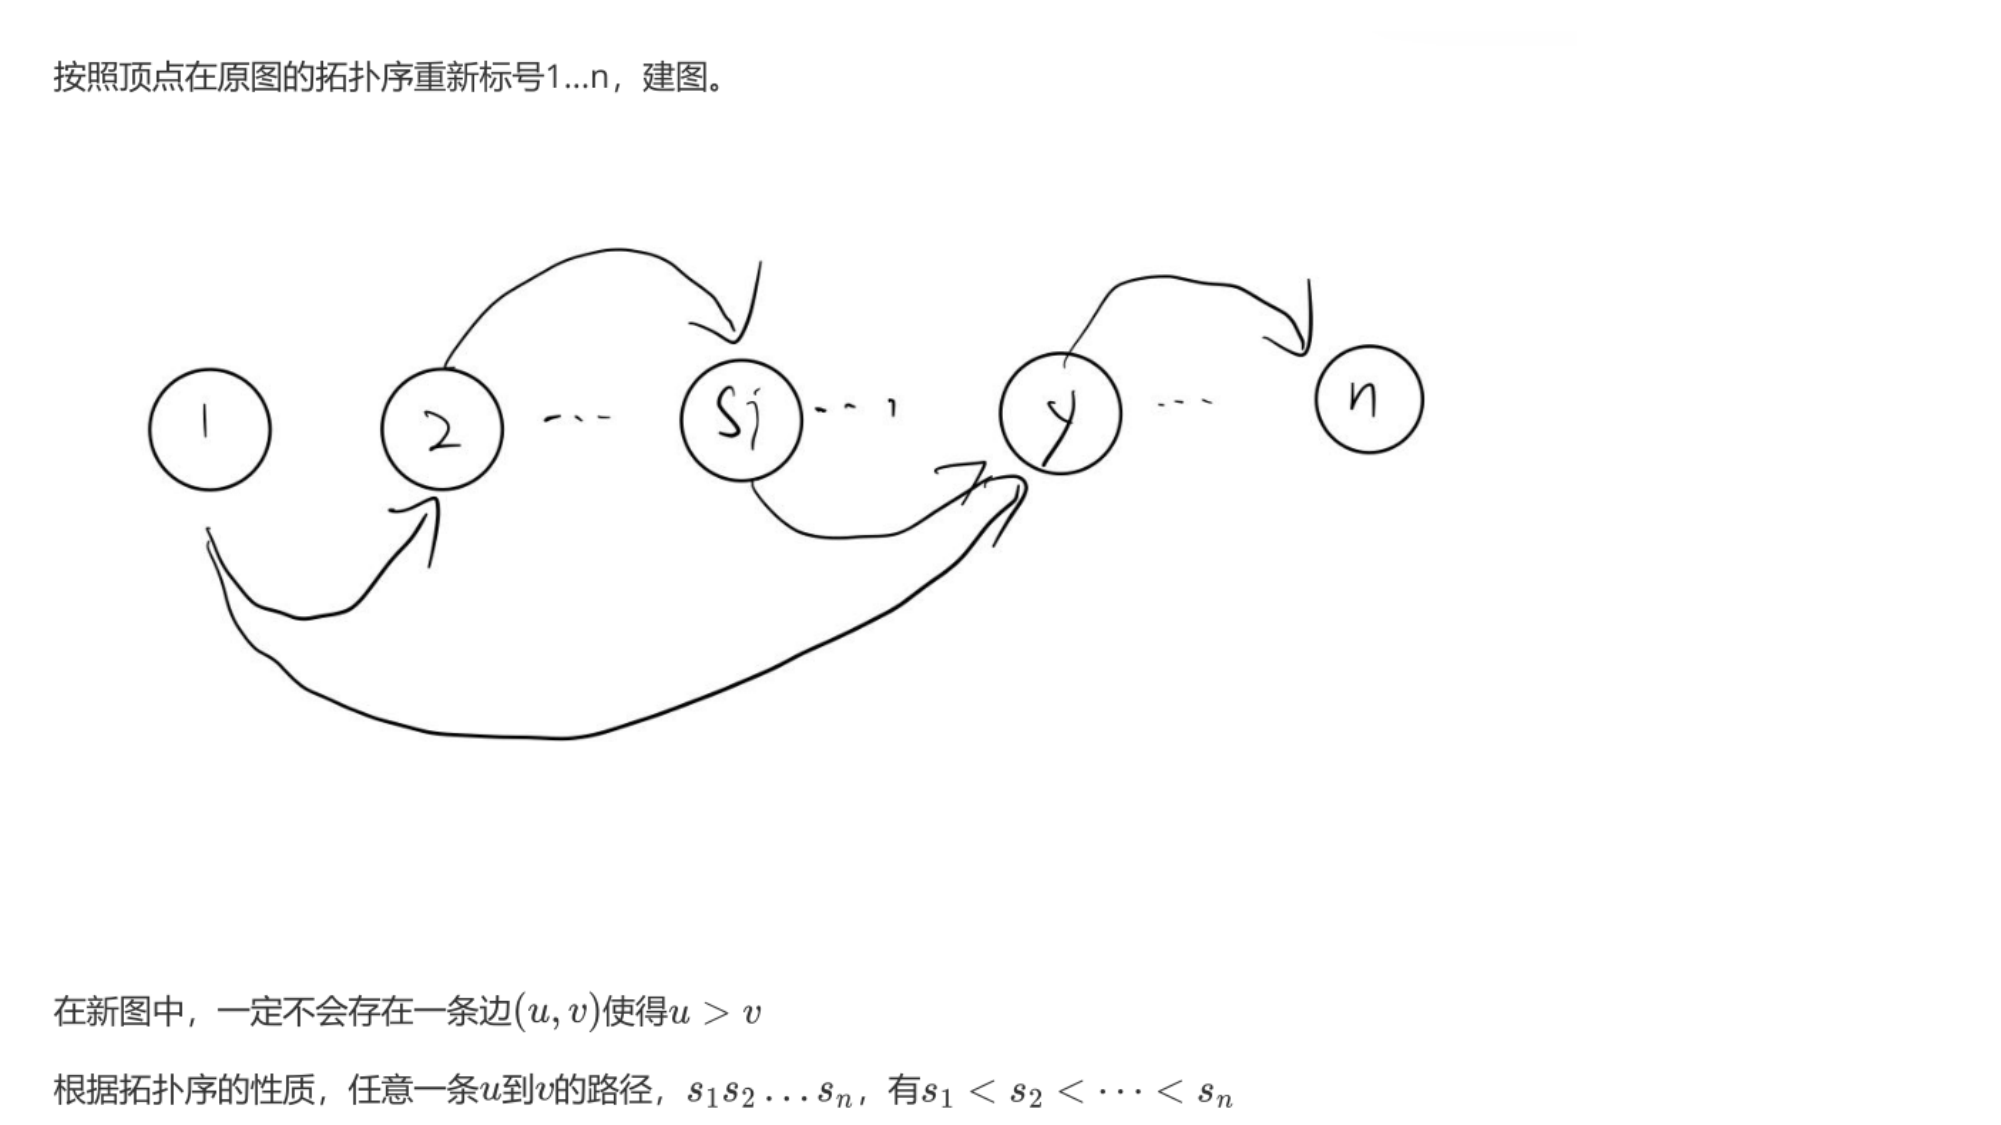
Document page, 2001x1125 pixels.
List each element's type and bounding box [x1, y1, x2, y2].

list [20, 31, 1577, 1125]
